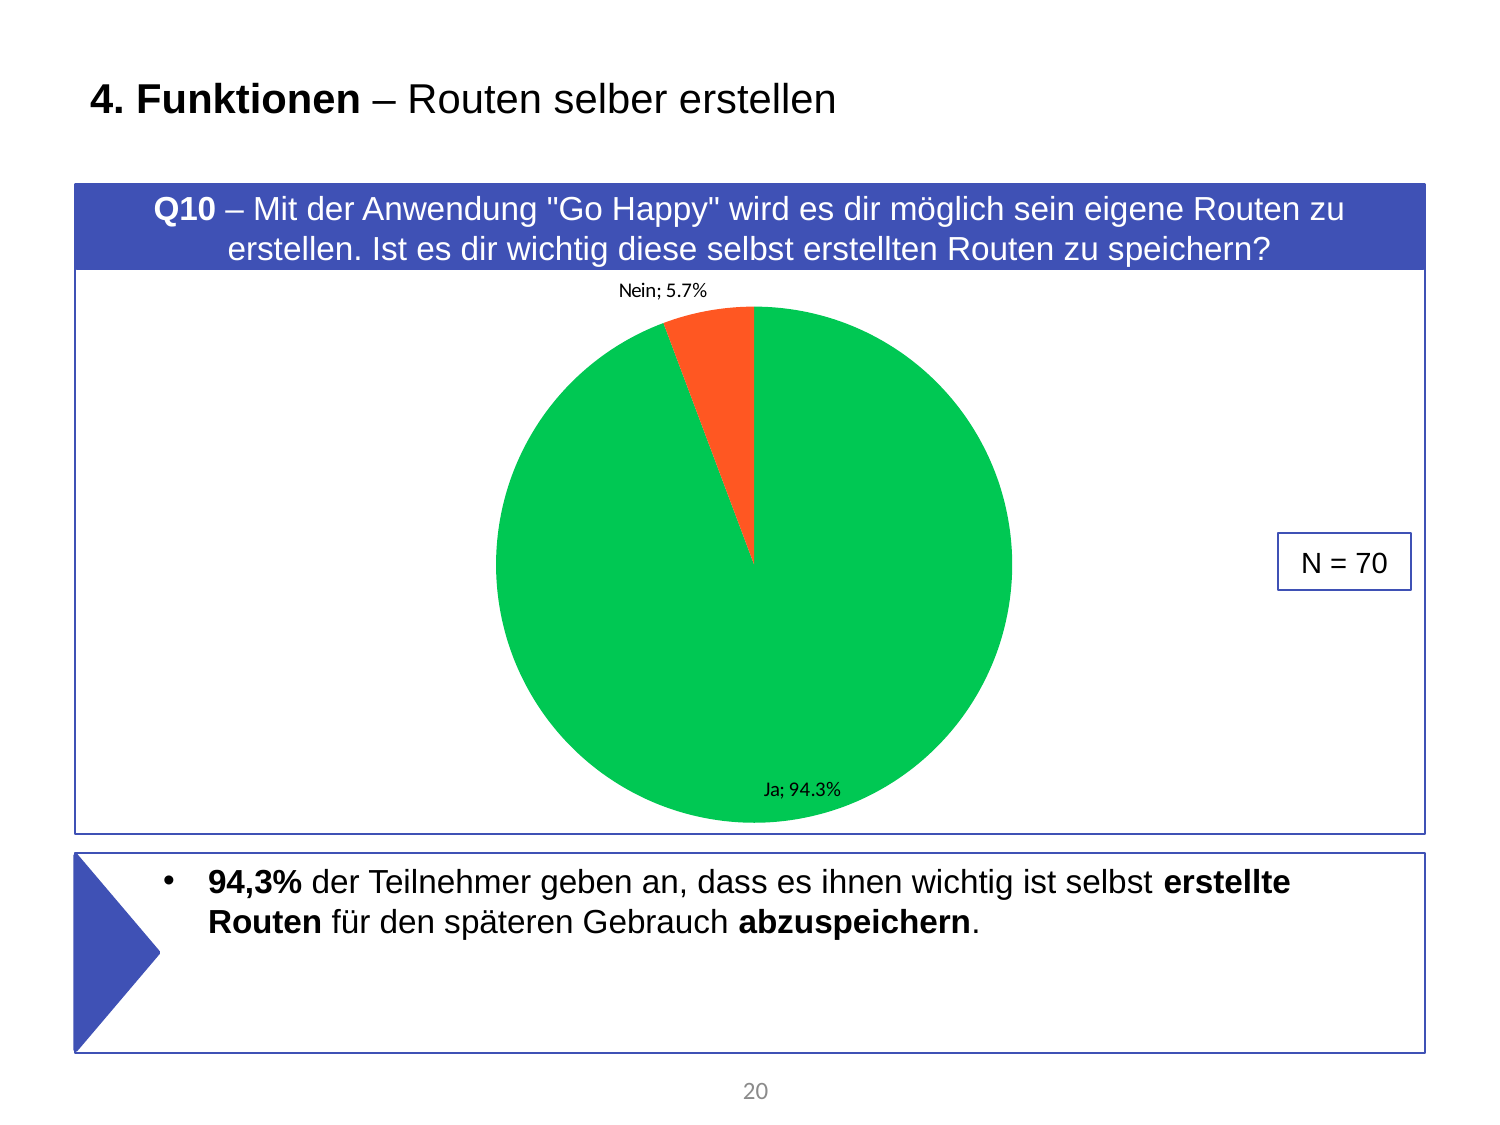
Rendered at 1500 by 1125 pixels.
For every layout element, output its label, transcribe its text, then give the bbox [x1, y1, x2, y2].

slide_number 20 [688, 1059, 784, 1120]
text_box [73, 853, 160, 1052]
text_box [1281, 270, 1425, 835]
title 4. Funktionen – Routen selber erstellen [75, 45, 1425, 149]
text_box [74, 184, 225, 835]
text_box Q10 – Mit der Anwendung "Go Happy" wird es dir möglich sein eigene Routen zu erstellen. Ist es dir wichtig diese selbst erstellten Routen zu speichern? [75, 183, 1425, 270]
list 94,3% der Teilnehmer geben an, dass es ihnen wichtig ist selbst erstellte Routen für den späteren Gebrauch abzuspeichern. [75, 852, 1425, 1054]
chart [229, 267, 1279, 835]
text_box N = 70 [1283, 530, 1413, 592]
